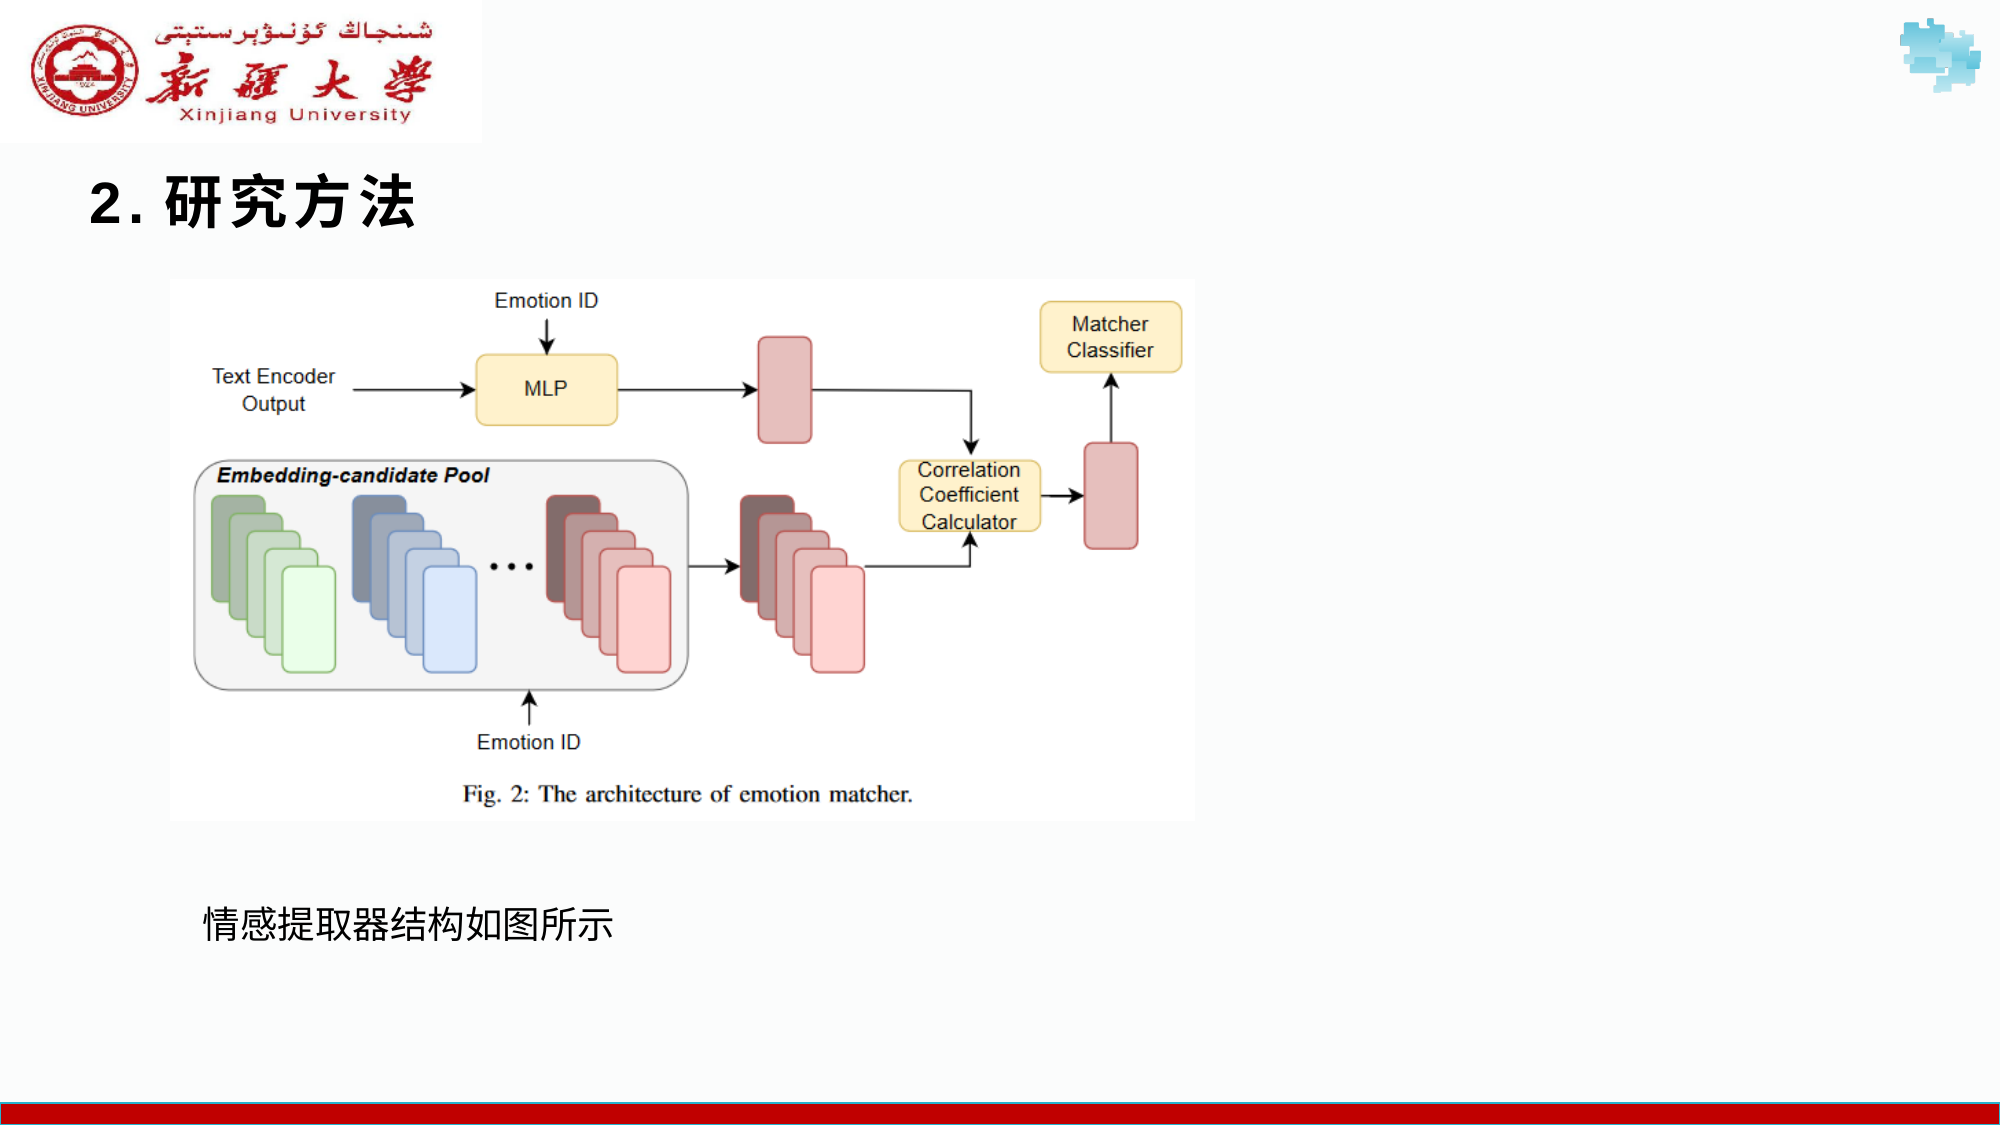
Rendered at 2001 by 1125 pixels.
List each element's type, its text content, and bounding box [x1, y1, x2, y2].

text_box [0, 1102, 2000, 1125]
text_box 情感提取器结构如图所示 [188, 893, 1127, 954]
picture [1881, 0, 2000, 112]
picture [0, 0, 482, 143]
text_box 2.研究方法 [74, 142, 1875, 259]
picture [170, 279, 1195, 821]
